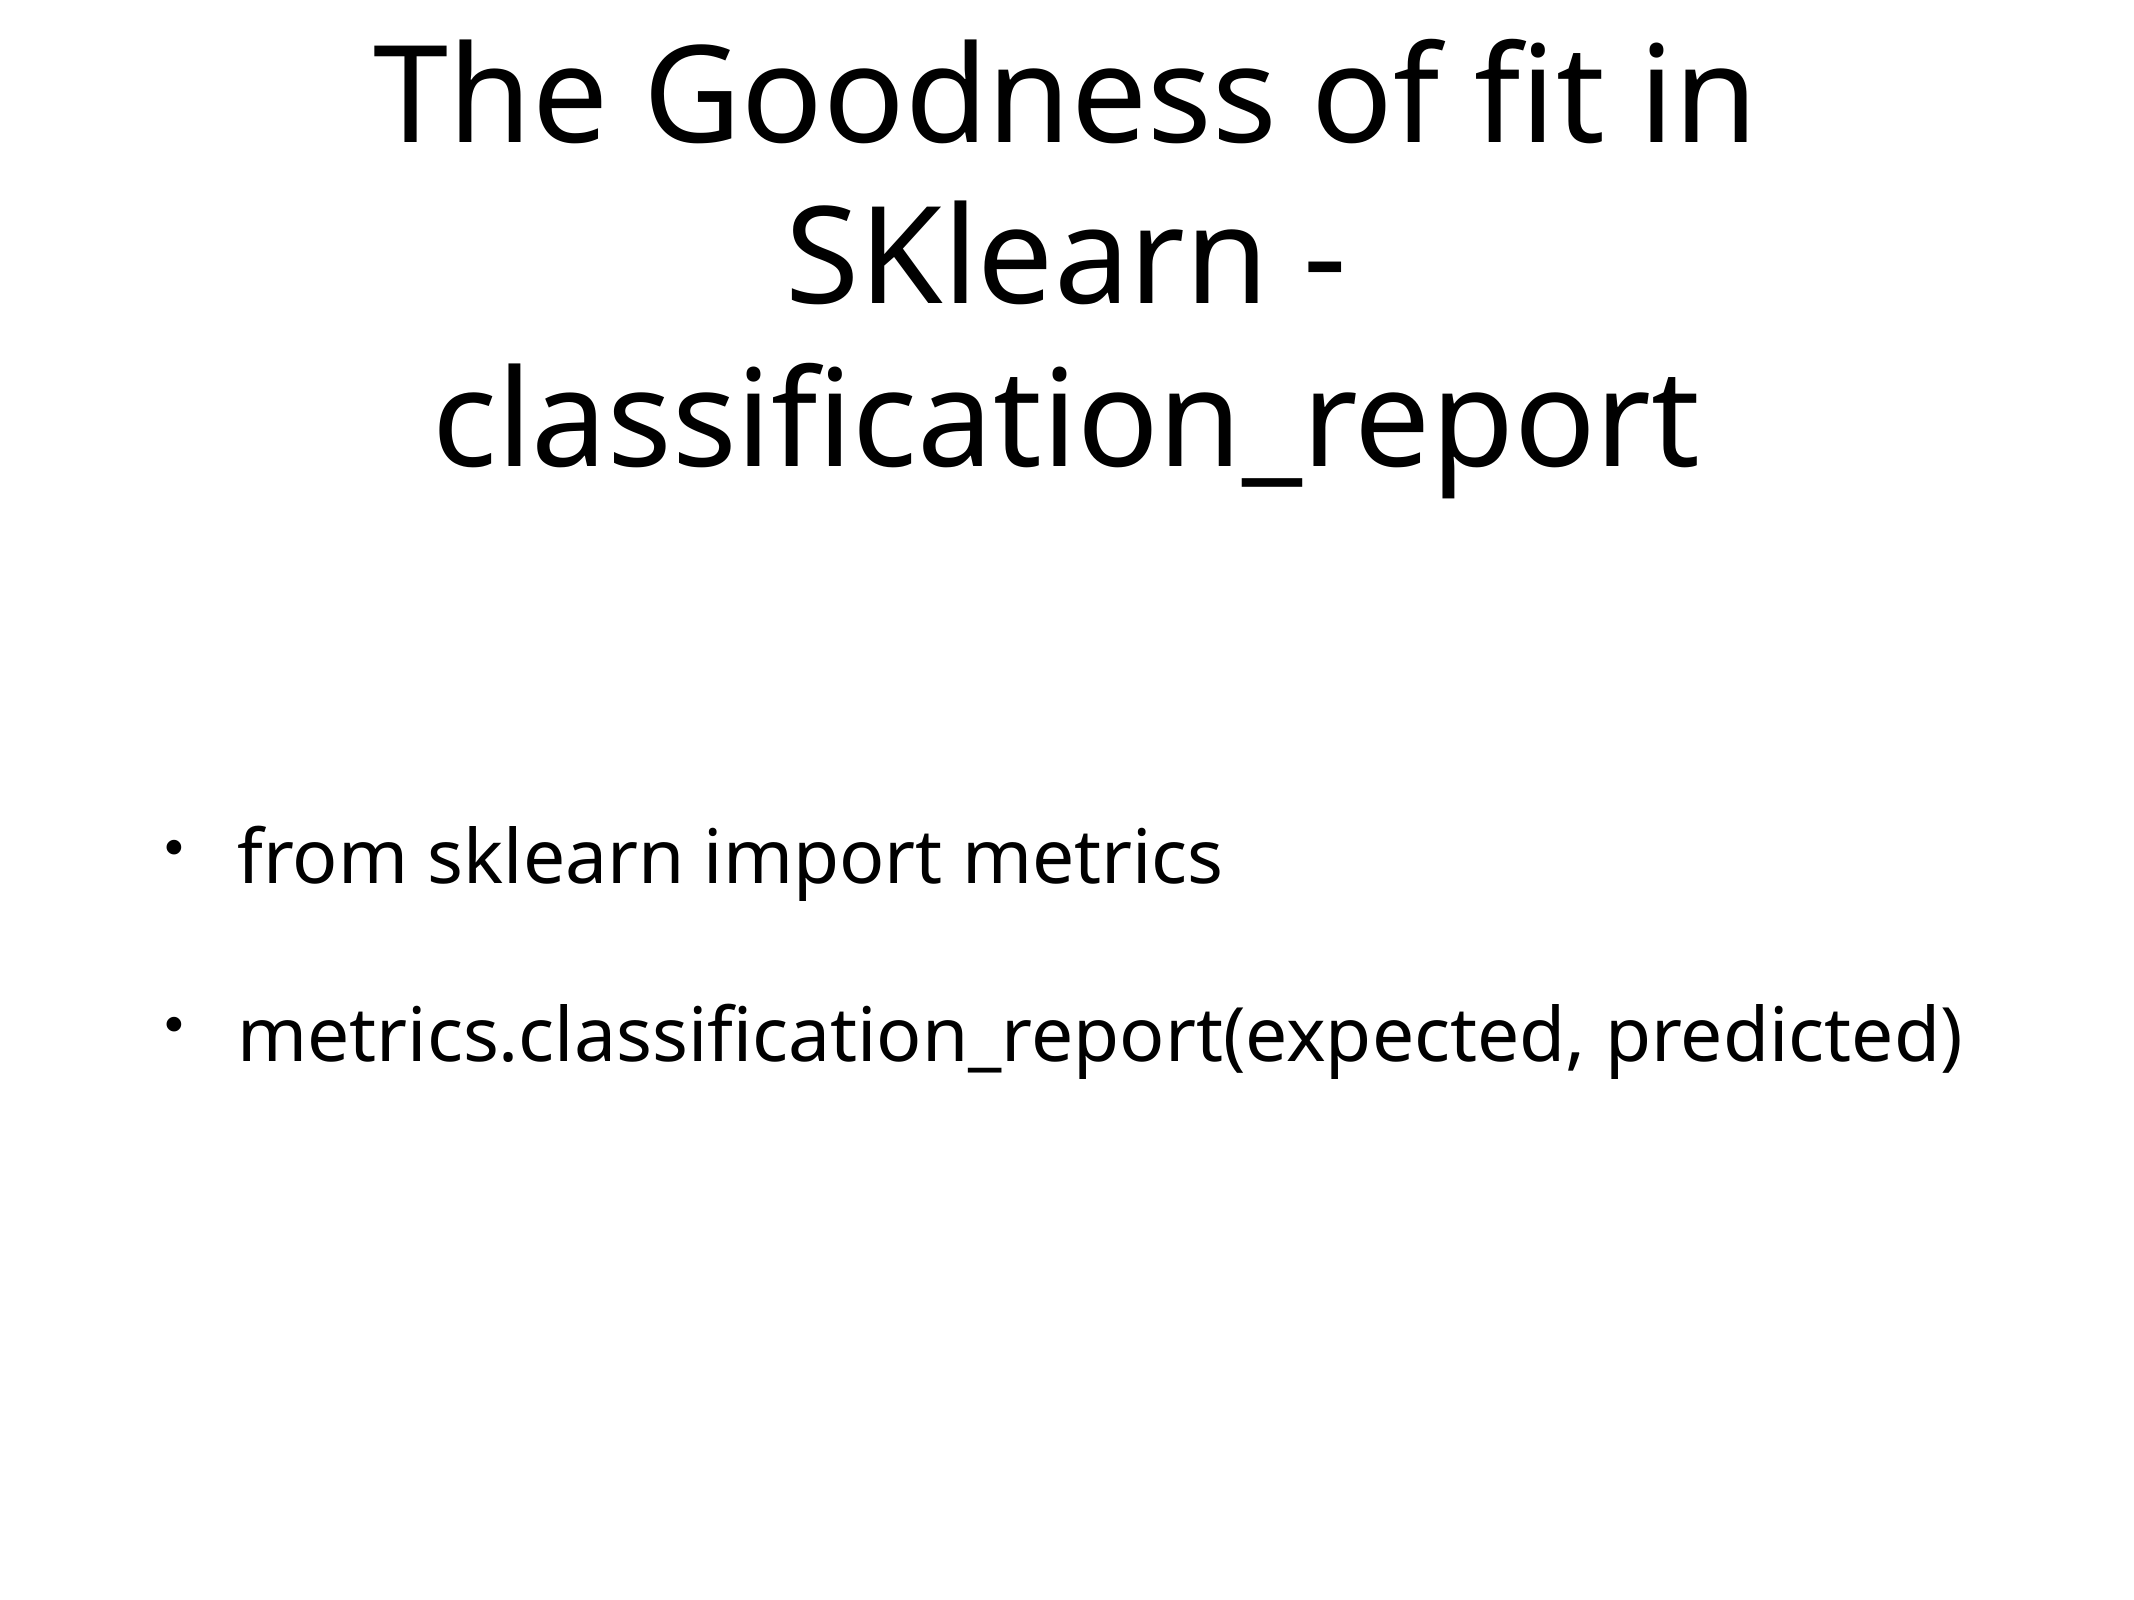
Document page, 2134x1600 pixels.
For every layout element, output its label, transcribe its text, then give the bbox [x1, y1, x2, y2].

list from sklearn import metrics metrics.classification_report(expected, predicted) [155, 426, 1978, 1459]
title The Goodness of fit in SKlearn - classification_report [155, 72, 1978, 426]
